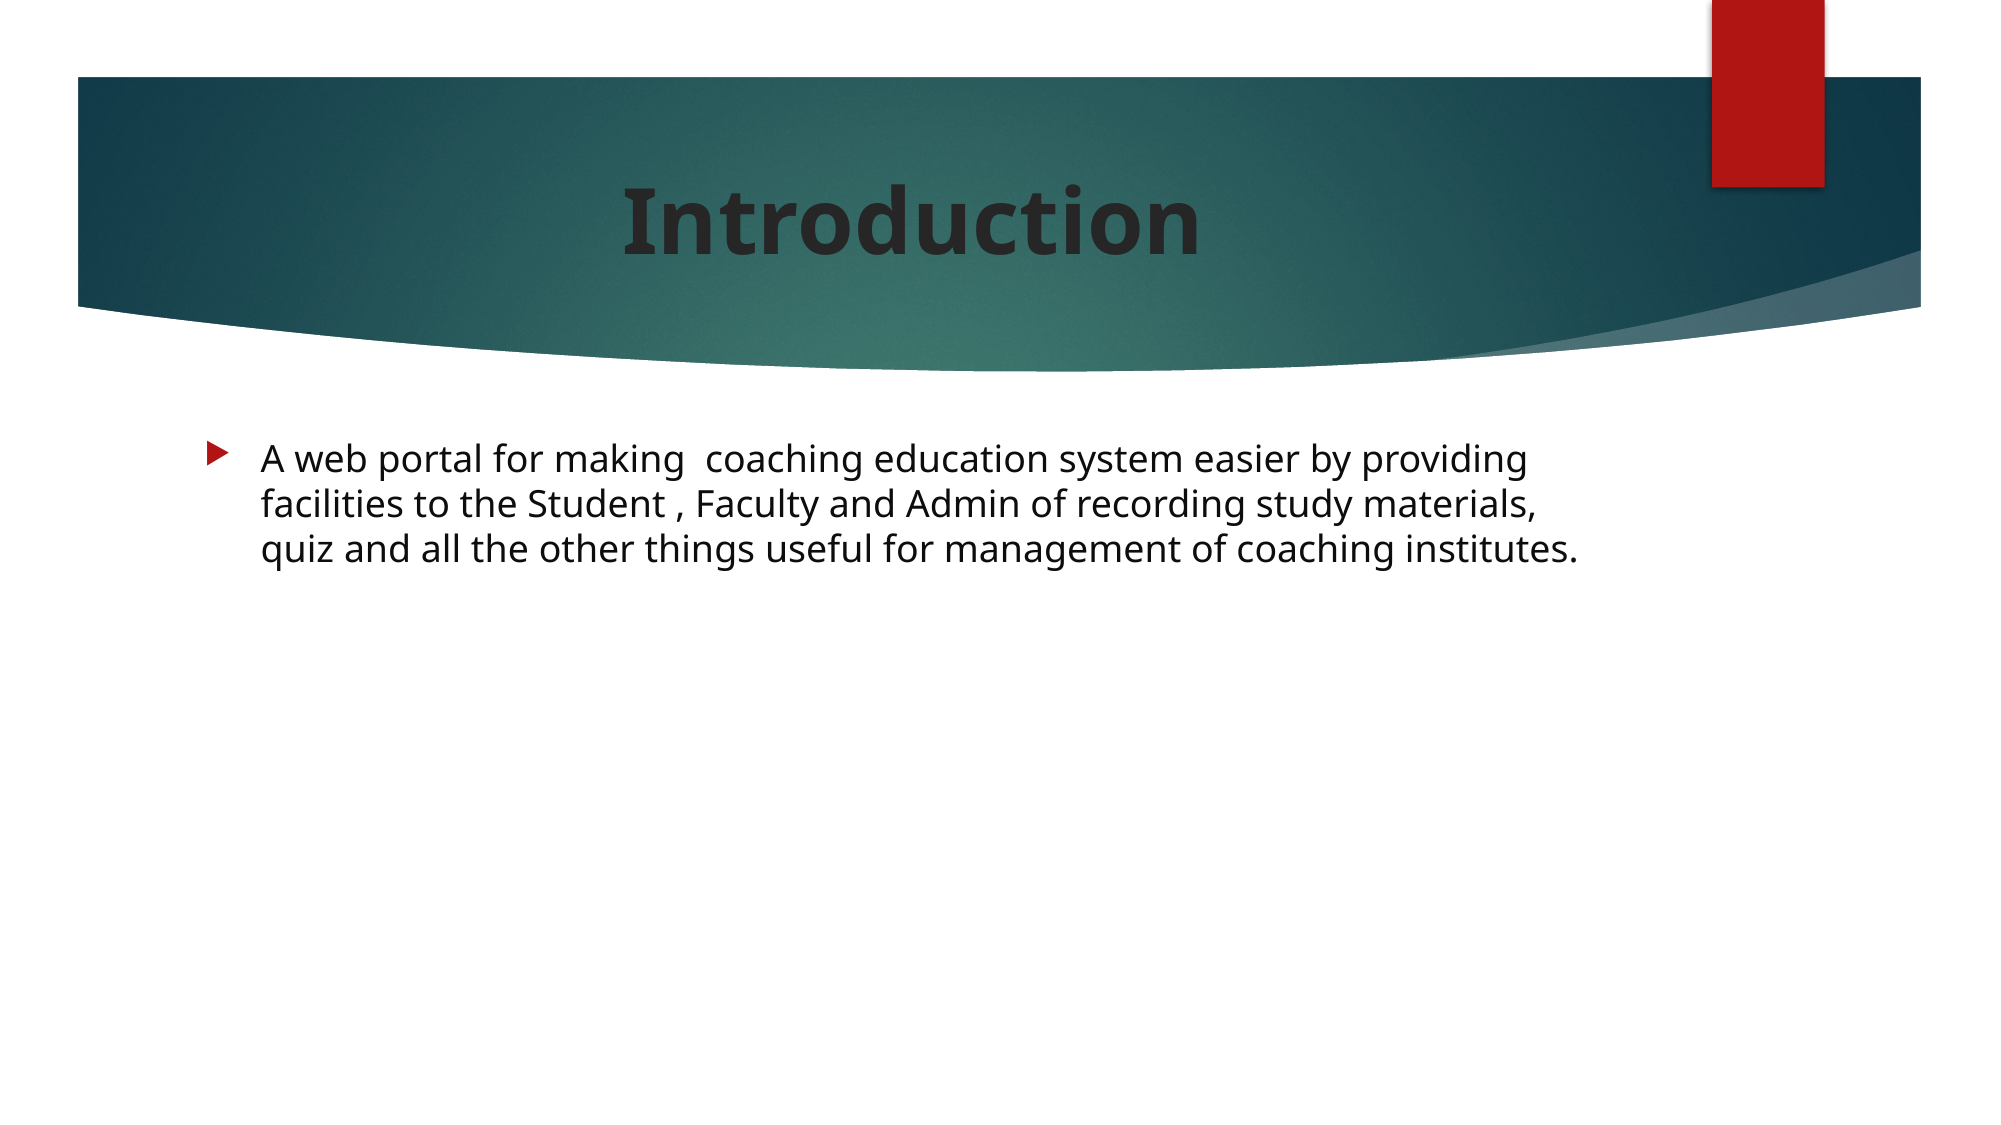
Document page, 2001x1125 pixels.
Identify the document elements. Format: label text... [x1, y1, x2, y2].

list A web portal for making coaching education system easier by providing facilities to the Student , Faculty and Admin of recording study materials, quiz and all the other things useful for management of coaching institutes. [189, 427, 1638, 988]
title Introduction [189, 159, 1638, 276]
